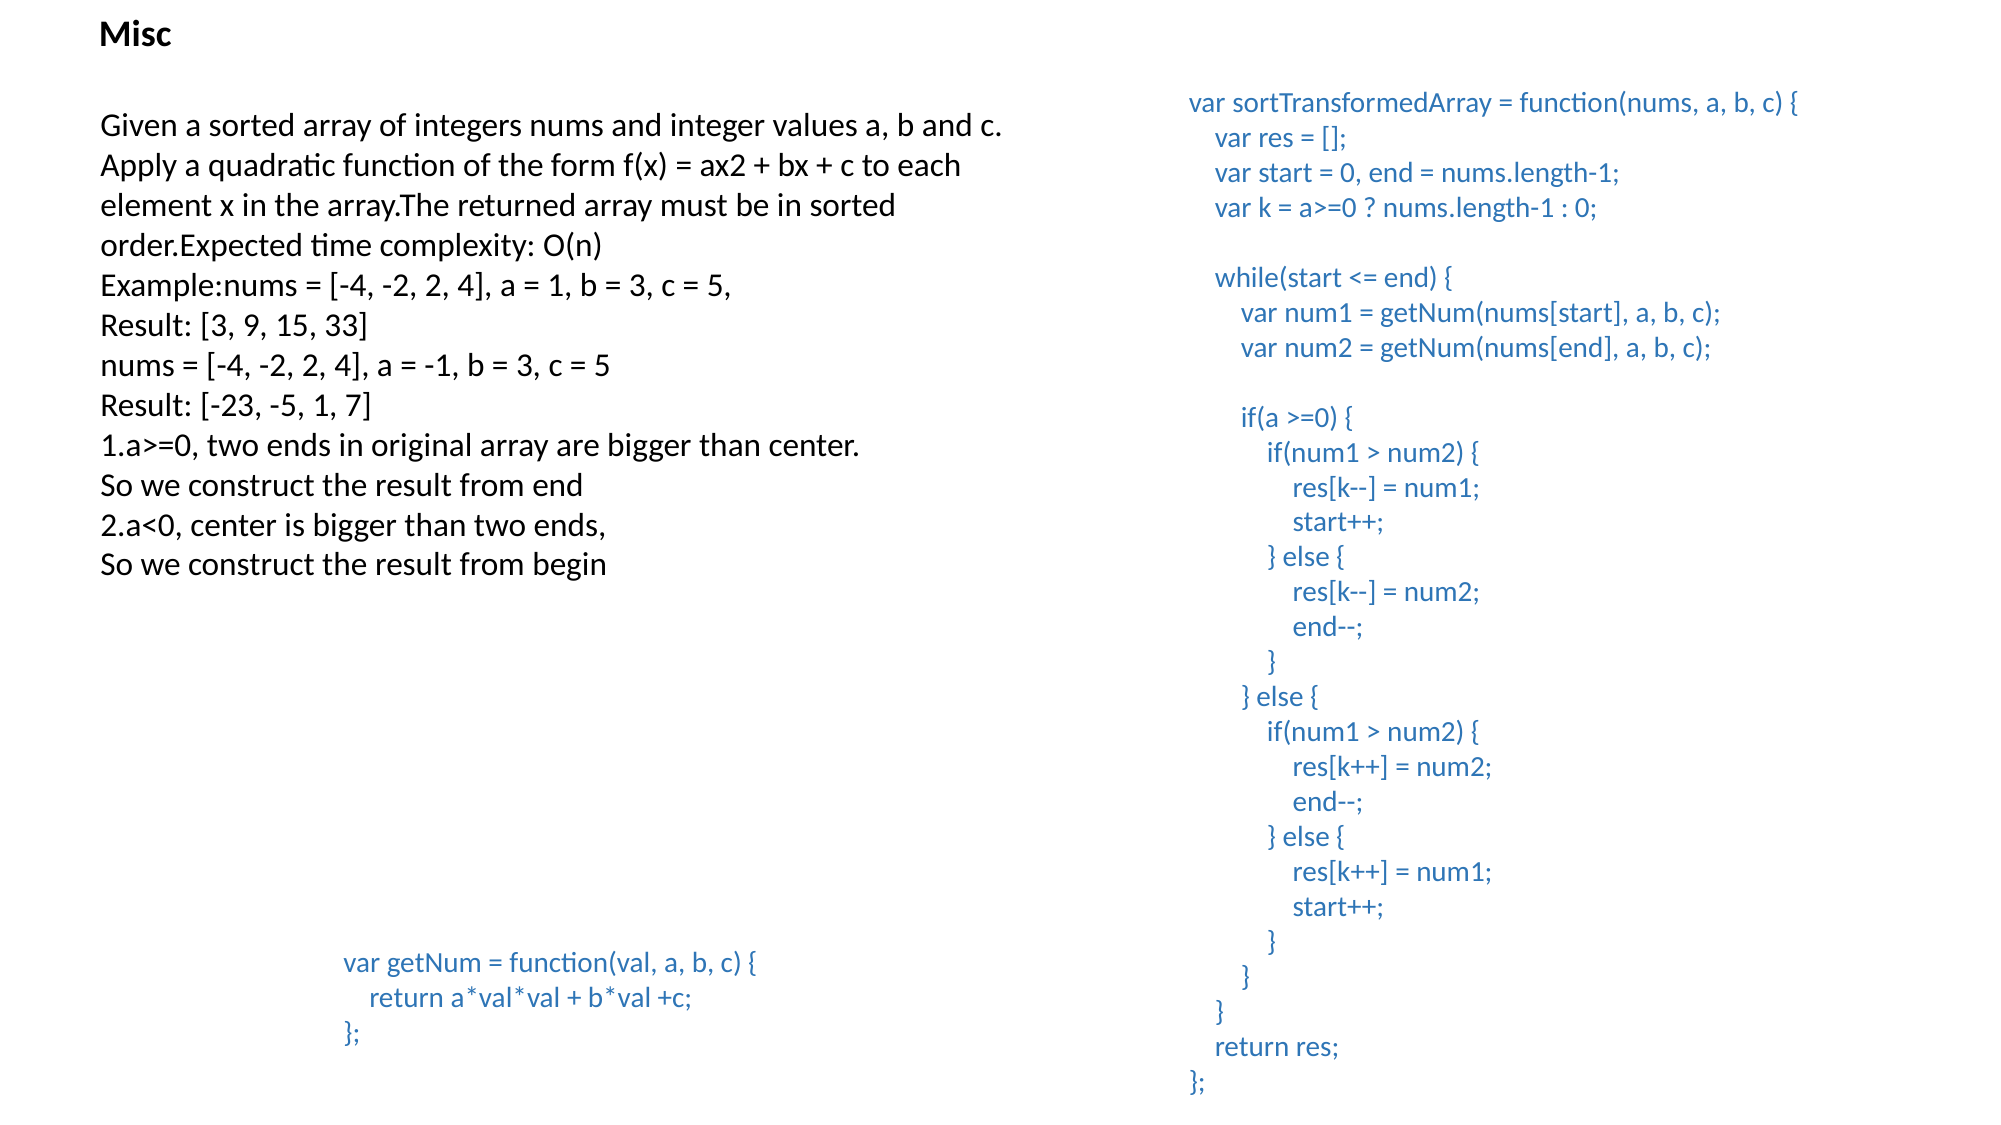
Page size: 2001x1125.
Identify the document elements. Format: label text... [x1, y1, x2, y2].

text_box var getNum = function(val, a, b, c) { return a*val*val + b*val +c; }; [328, 890, 1329, 1056]
text_box Misc [84, 1, 187, 62]
text_box Given a sorted array of integers nums and integer values a, b and c. Apply a quadratic function of the form f(x) = ax2 + bx + c to each element x in the array.The returned array must be in sorted order.Expected time complexity: O(n) Example:nums = [-4, -2, 2, 4], a = 1, b = 3, c = 5, Result: [3, 9, 15, 33] nums = [-4, -2, 2, 4], a = -1, b = 3, c = 5 Result: [-23, -5, 1, 7] 1.a>=0, two ends in original array are bigger than center. So we construct the result from end 2.a<0, center is bigger than two ends, So we construct the result from begin [85, 96, 1093, 590]
text_box var sortTransformedArray = function(nums, a, b, c) { var res = []; var start = 0, end = nums.length-1; var k = a>=0 ? nums.length-1 : 0; while(start <= end) { var num1 = getNum(nums[start], a, b, c); var num2 = getNum(nums[end], a, b, c); if(a >=0) { if(num1 > num2) { res[k--] = num1; start++; } else { res[k--] = num2; end--; } } else { if(num1 > num2) { res[k++] = num2; end--; } else { res[k++] = num1; start++; } } } return res; }; [1174, 75, 2000, 1105]
